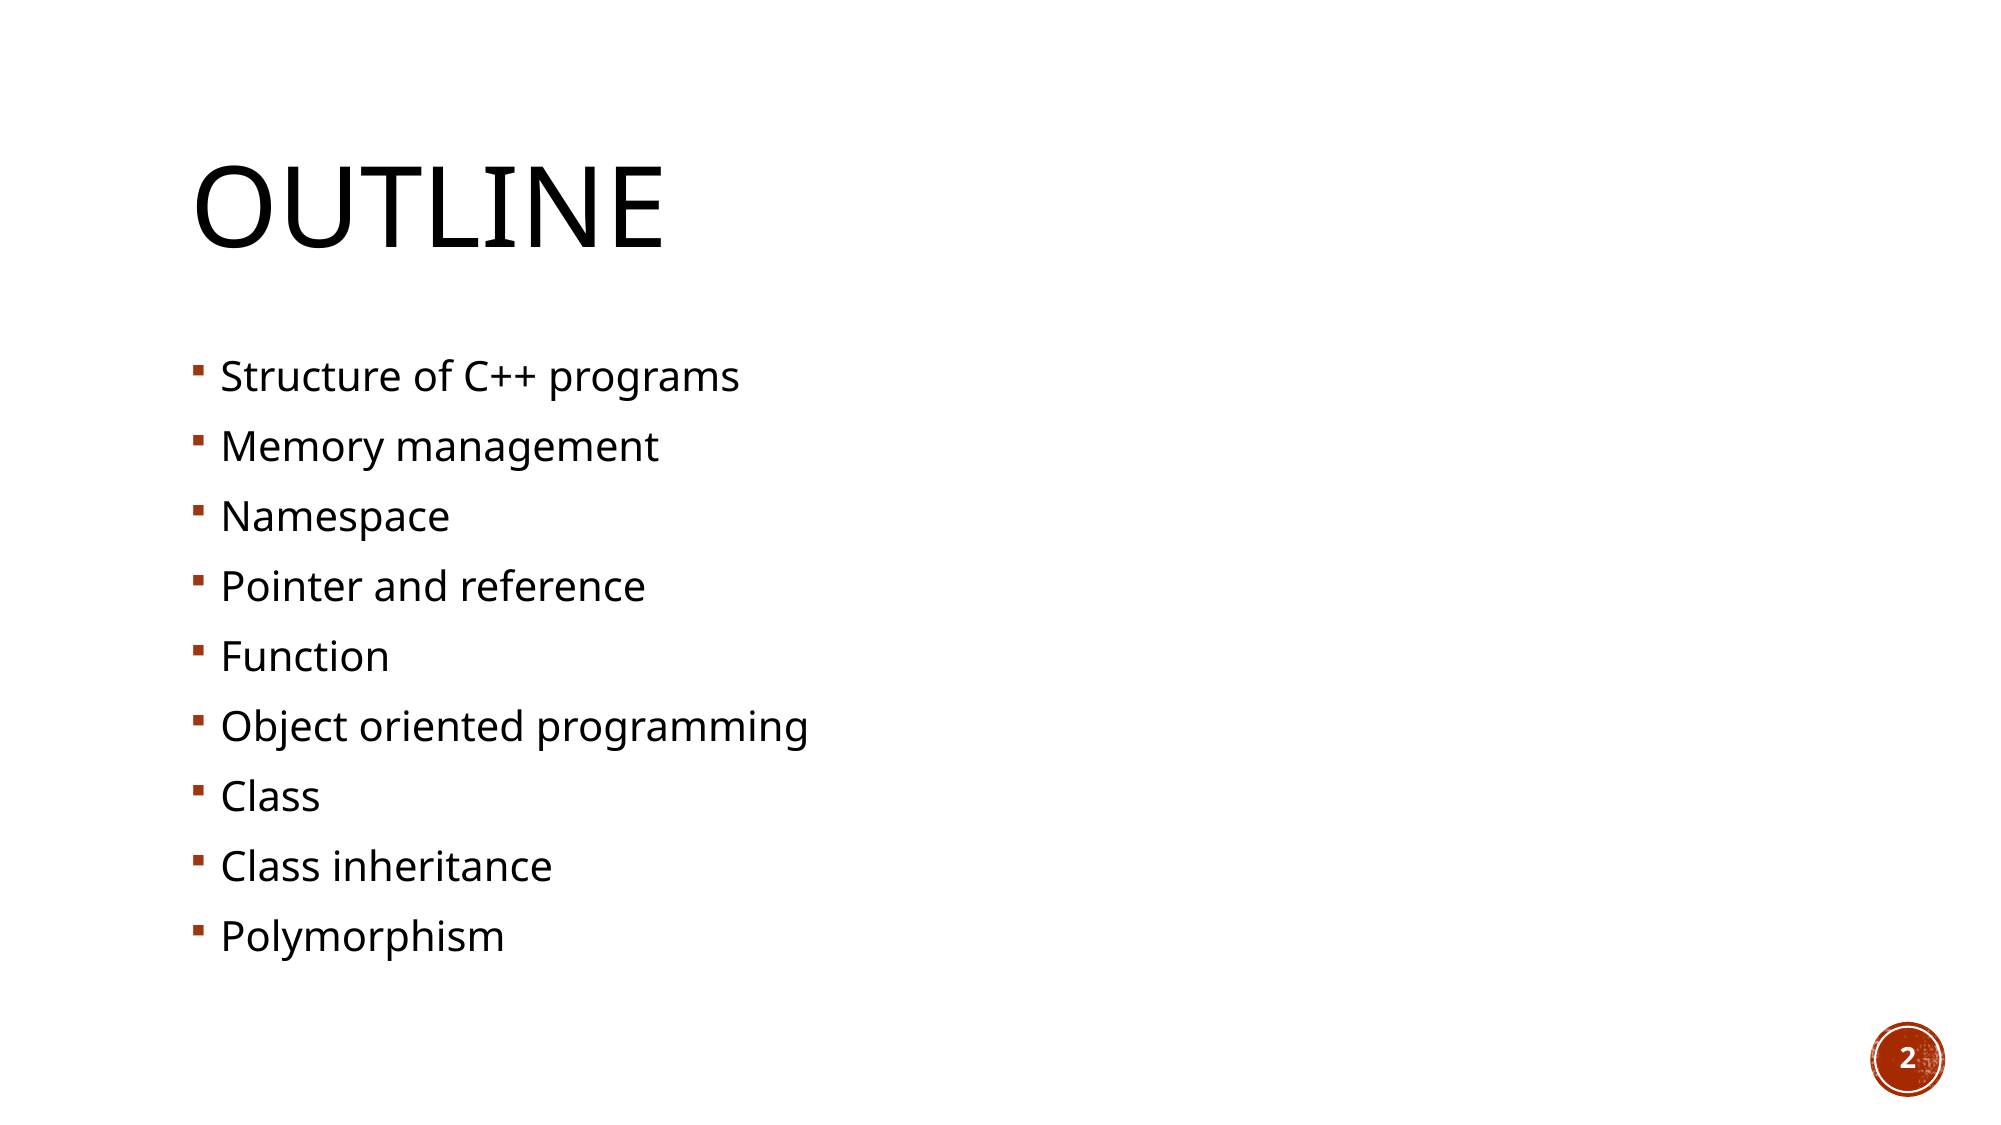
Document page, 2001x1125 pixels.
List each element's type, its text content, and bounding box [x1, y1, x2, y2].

list Structure of C++ programs Memory management Namespace Pointer and reference Function Object oriented programming Class Class inheritance Polymorphism [175, 348, 1826, 1013]
title Outline [175, 79, 1826, 344]
slide_number 2 [1855, 1028, 1961, 1089]
